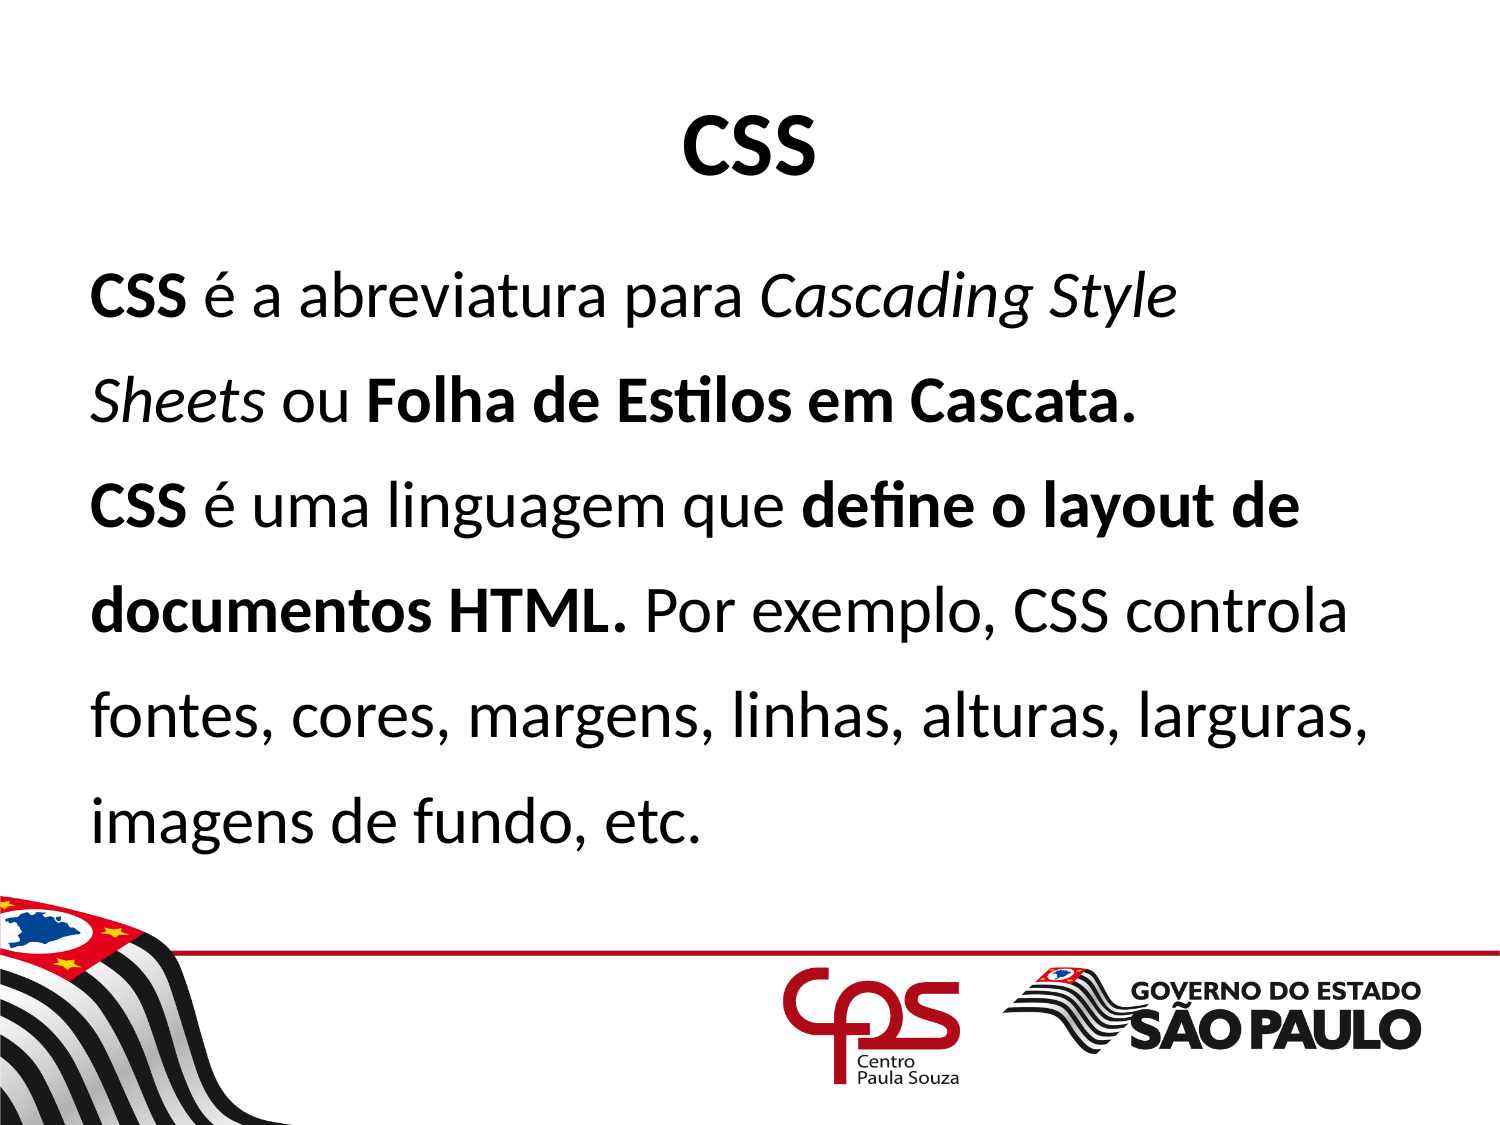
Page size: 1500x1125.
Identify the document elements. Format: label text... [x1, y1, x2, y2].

title CSS [75, 45, 1425, 233]
list CSS é a abreviatura para Cascading Style Sheets ou Folha de Estilos em Cascata. CSS é uma linguagem que define o layout de documentos HTML. Por exemplo, CSS controla fontes, cores, margens, linhas, alturas, larguras, imagens de fundo, etc. [75, 243, 1425, 917]
picture [0, 896, 1500, 1125]
